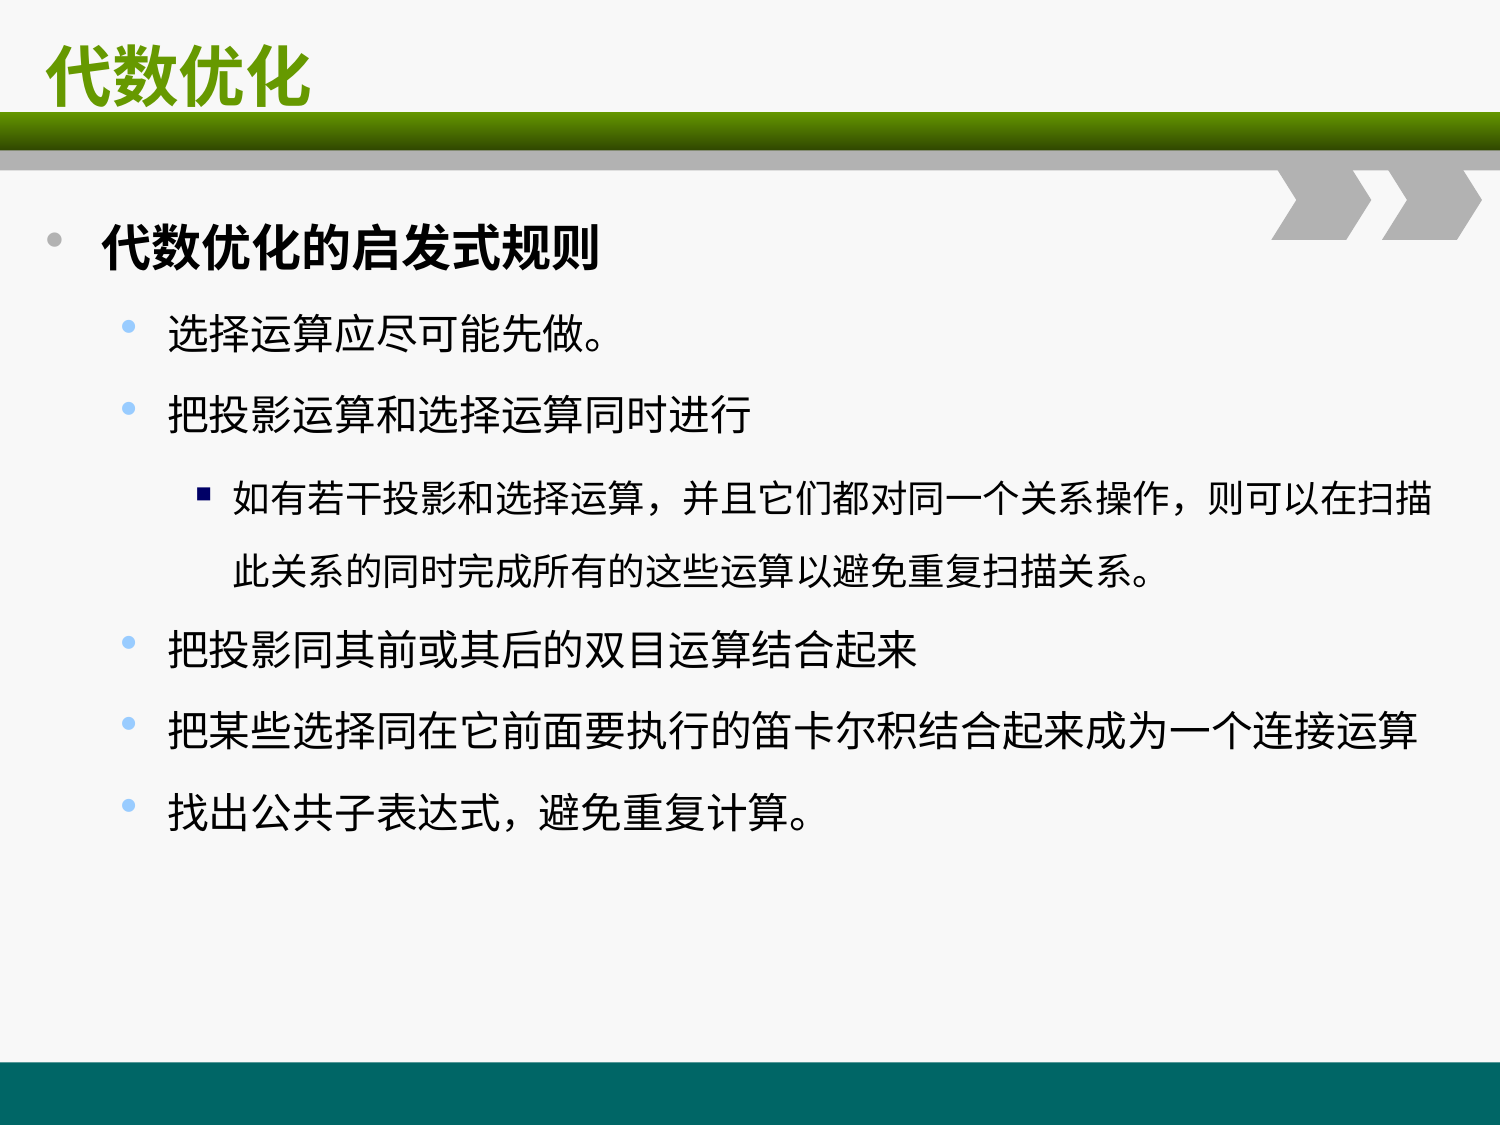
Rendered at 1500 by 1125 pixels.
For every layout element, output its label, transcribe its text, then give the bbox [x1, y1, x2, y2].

title 代数优化 [30, 24, 1463, 125]
list 代数优化的启发式规则 选择运算应尽可能先做。 把投影运算和选择运算同时进行 如有若干投影和选择运算，并且它们都对同一个关系操作，则可以在扫描此关系的同时完成所有的这些运算以避免重复扫描关系。 把投影同其前或其后的双目运算结合起来 把某些选择同在它前面要执行的笛卡尔积结合起来成为一个连接运算 找出公共子表达式，避免重复计算。 [30, 196, 1471, 1106]
